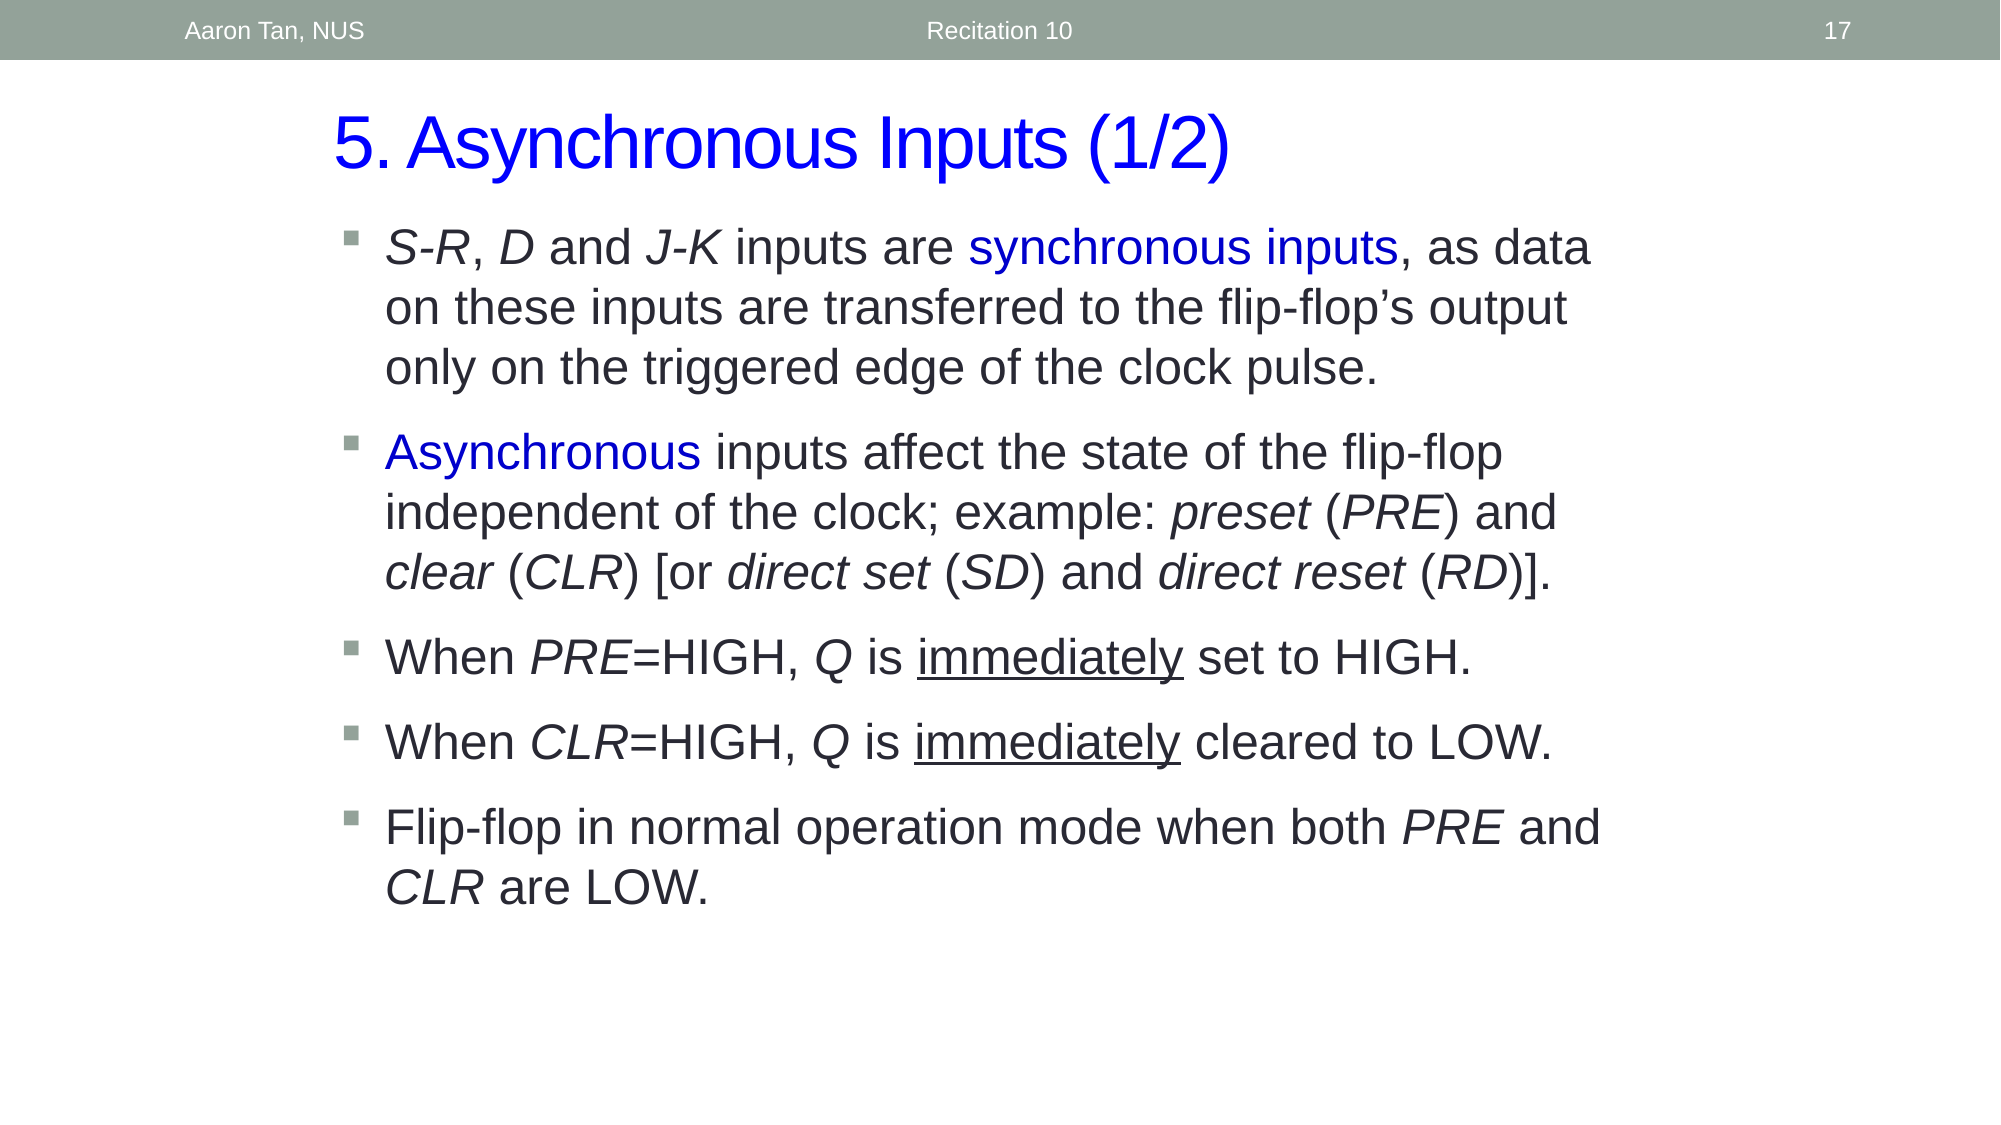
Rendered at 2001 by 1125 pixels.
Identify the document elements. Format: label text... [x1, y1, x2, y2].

text_box S-R, D and J-K inputs are synchronous inputs, as data on these inputs are transferred to the flip-flop’s output only on the triggered edge of the clock pulse. Asynchronous inputs affect the state of the flip-flop independent of the clock; example: preset (PRE) and clear (CLR) [or direct set (SD) and direct reset (RD)]. When PRE=HIGH, Q is immediately set to HIGH. When CLR=HIGH, Q is immediately cleared to LOW. Flip-flop in normal operation mode when both PRE and CLR are LOW. [324, 206, 1675, 1013]
title 5. Asynchronous Inputs (1/2) [318, 86, 1700, 192]
slide_number Aaron Tan, NUS [169, 3, 645, 57]
slide_number 17 [1725, 3, 1867, 57]
footer Recitation 10 [645, 3, 1547, 57]
